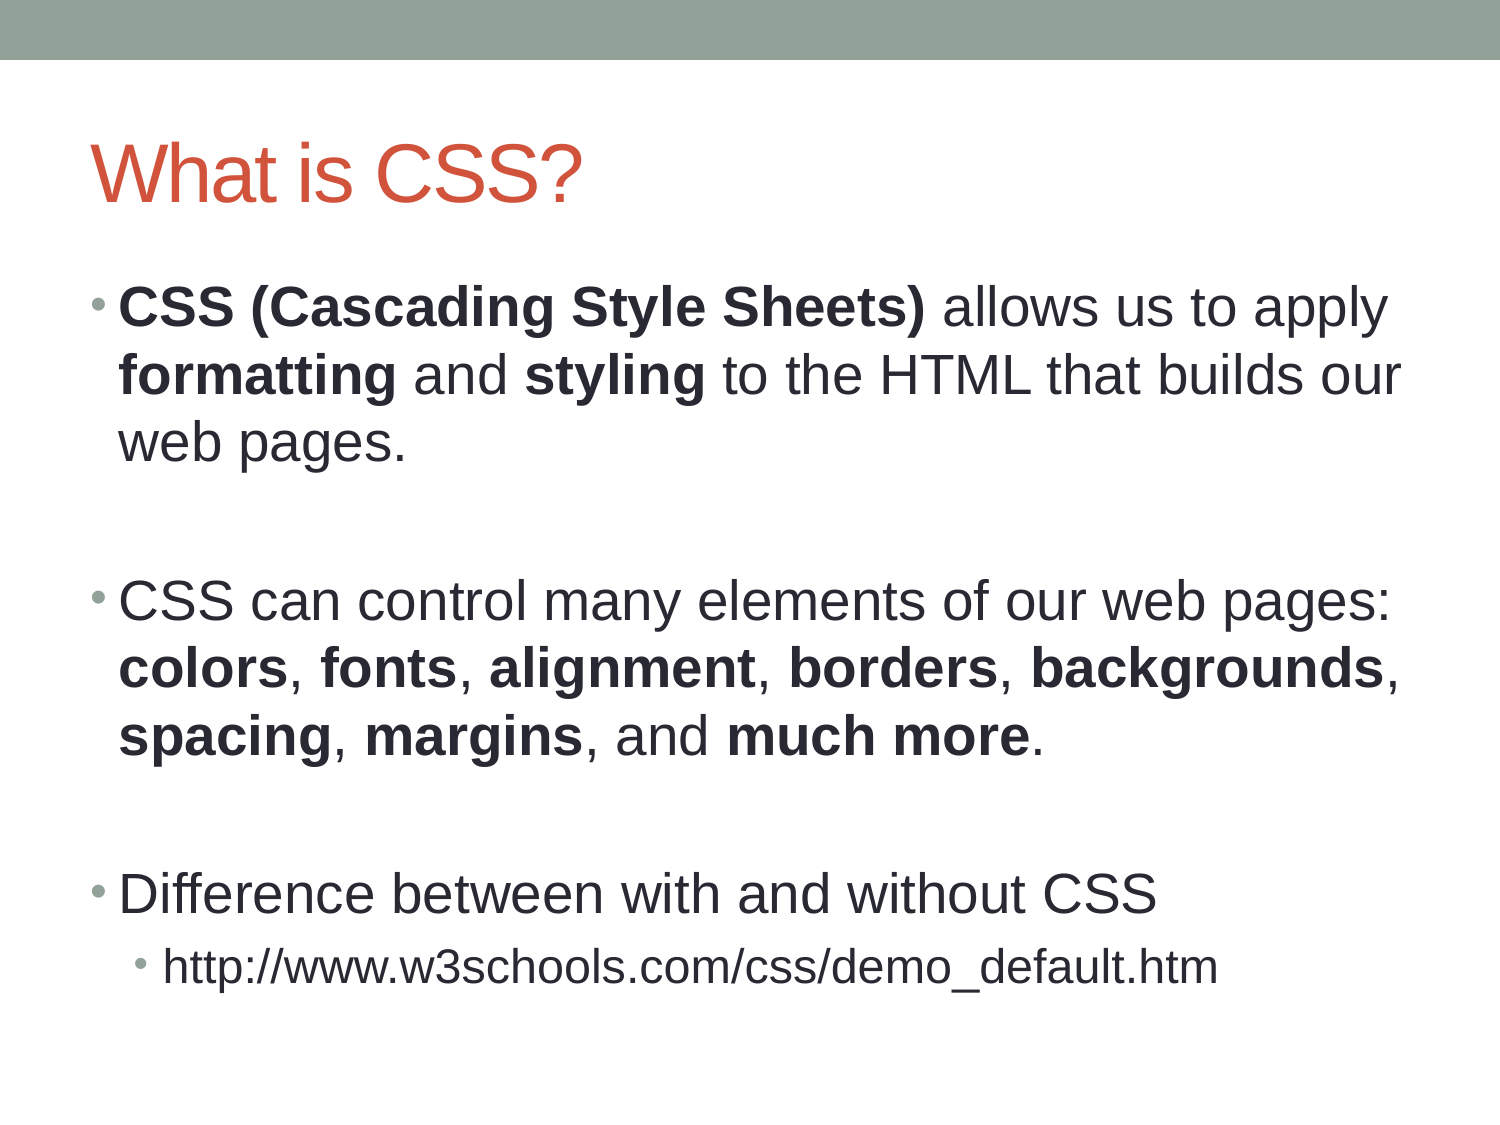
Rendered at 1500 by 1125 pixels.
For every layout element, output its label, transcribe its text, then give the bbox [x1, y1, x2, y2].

list CSS (Cascading Style Sheets) allows us to apply formatting and styling to the HTML that builds our web pages. CSS can control many elements of our web pages: colors, fonts, alignment, borders, backgrounds, spacing, margins, and much more. Difference between with and without CSS http://www.w3schools.com/css/demo_default.htm [75, 262, 1425, 1063]
title What is CSS? [75, 87, 1425, 250]
